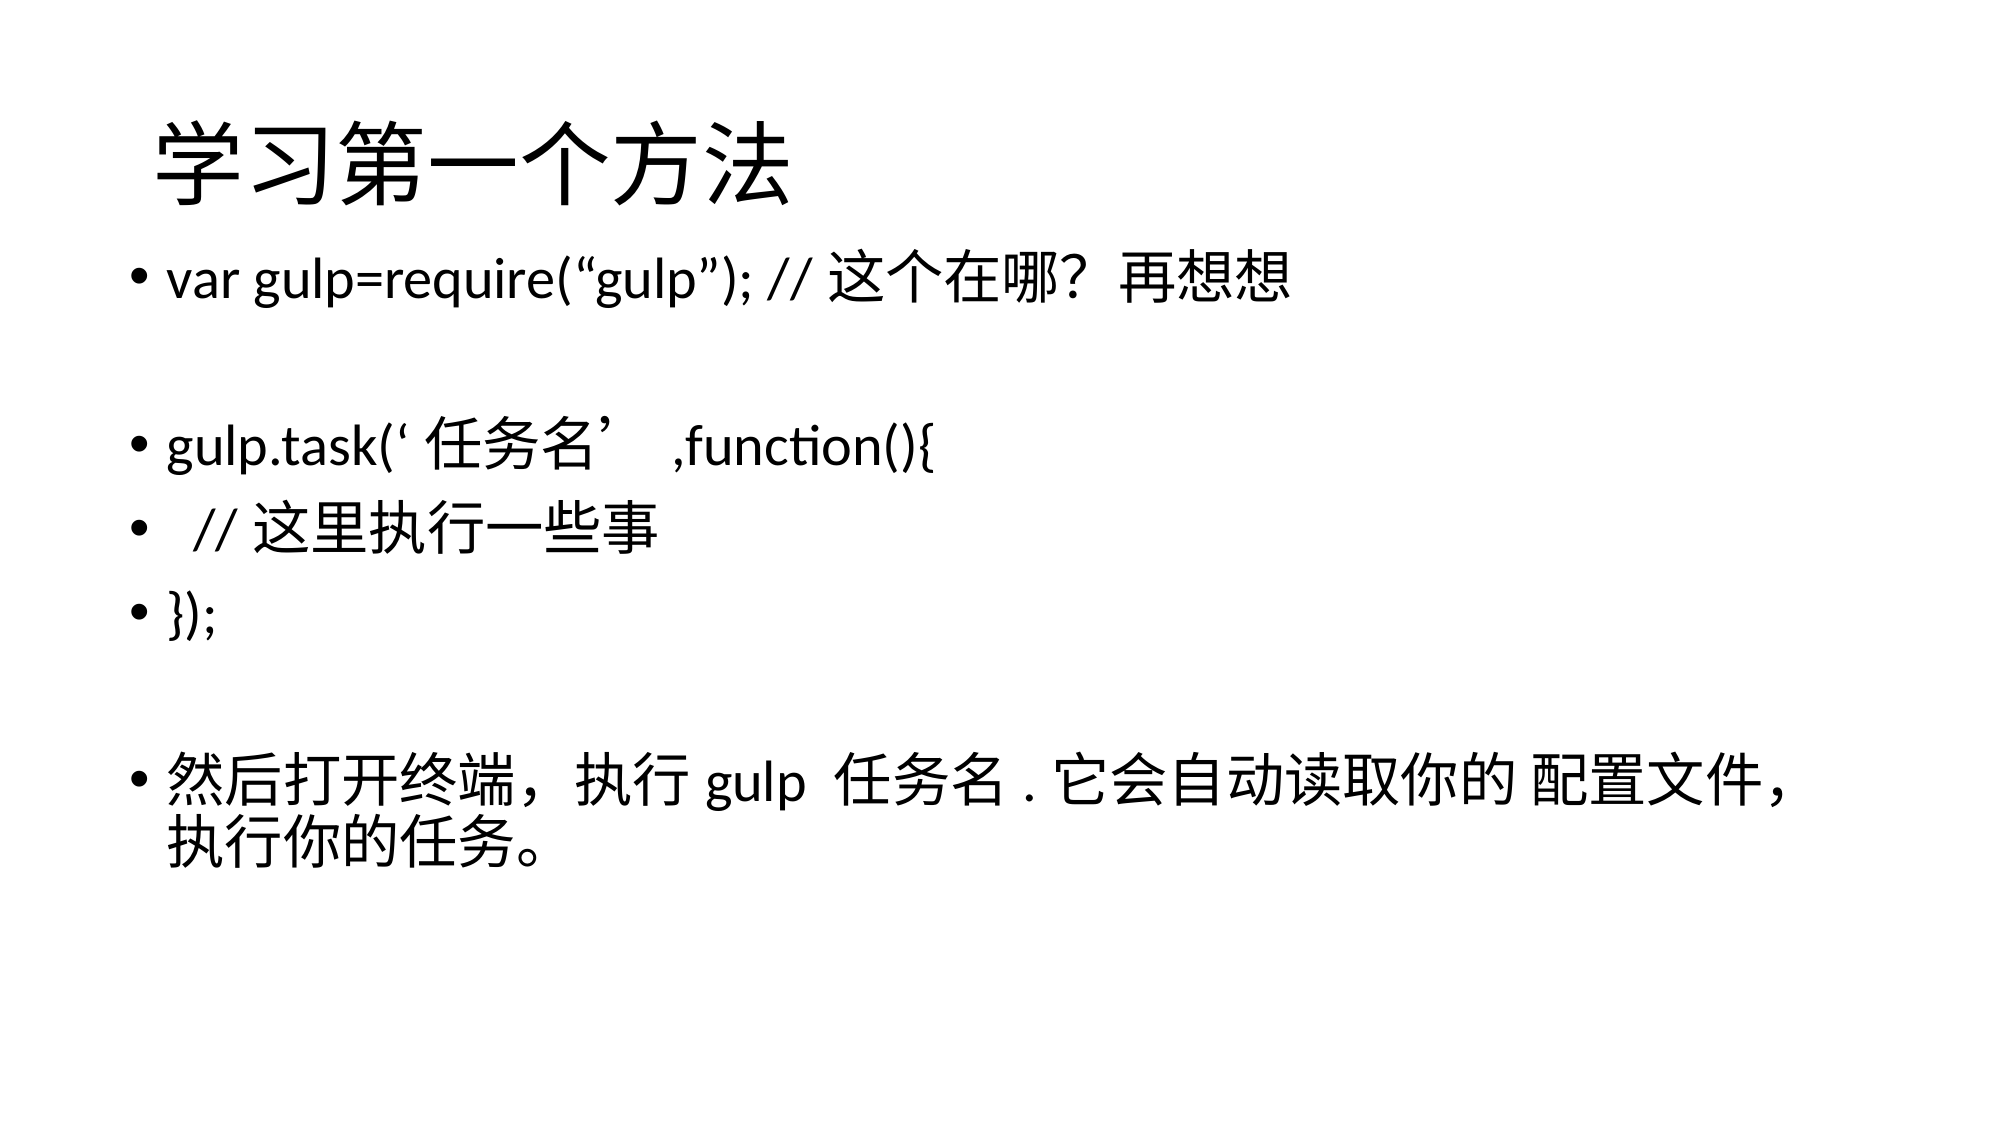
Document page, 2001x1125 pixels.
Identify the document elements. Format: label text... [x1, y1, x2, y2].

list var gulp=require(“gulp”); //这个在哪？再想想 gulp.task(‘任务名’,function(){ //这里执行一些事 }); 然后打开终端，执行gulp 任务名.它会自动读取你的 配置文件，执行你的任务。 [114, 240, 1863, 1014]
title 学习第一个方法 [137, 59, 1863, 240]
